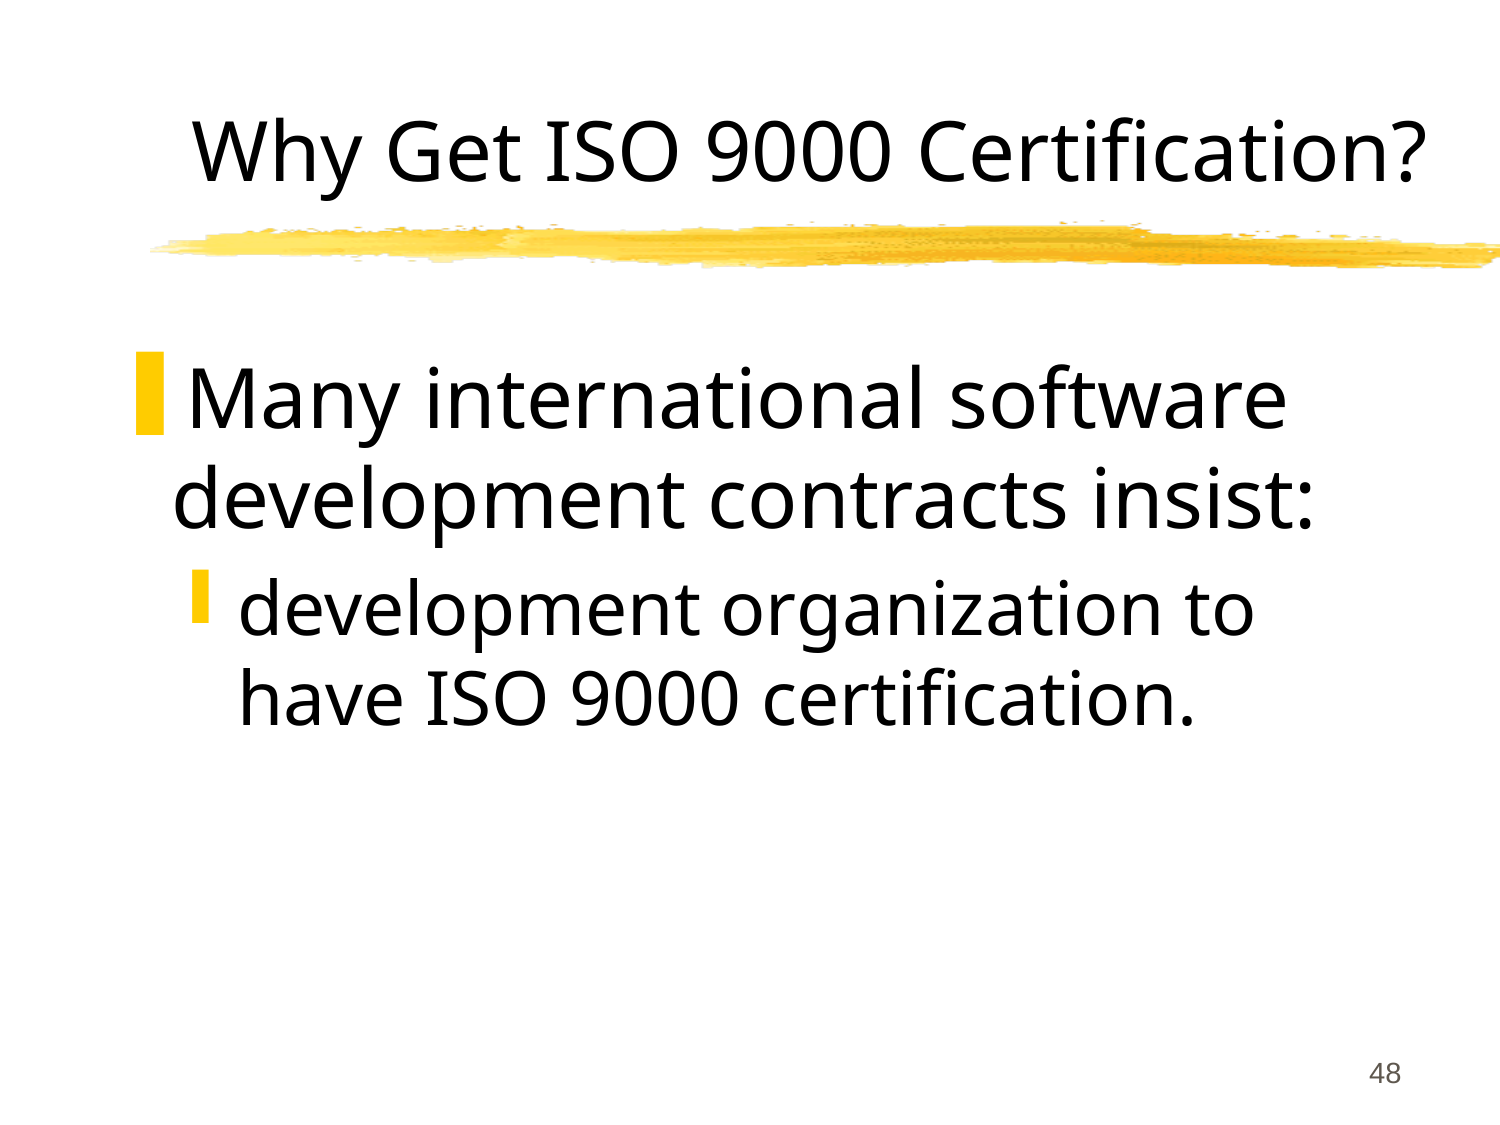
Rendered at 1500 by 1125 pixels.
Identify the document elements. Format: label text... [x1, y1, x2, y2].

title Why Get ISO 9000 Certification? [188, 33, 1466, 264]
list Many international software development contracts insist: development organization to have ISO 9000 certification. [112, 337, 1386, 1012]
slide_number 48 [1104, 1021, 1417, 1097]
picture [150, 215, 1500, 279]
